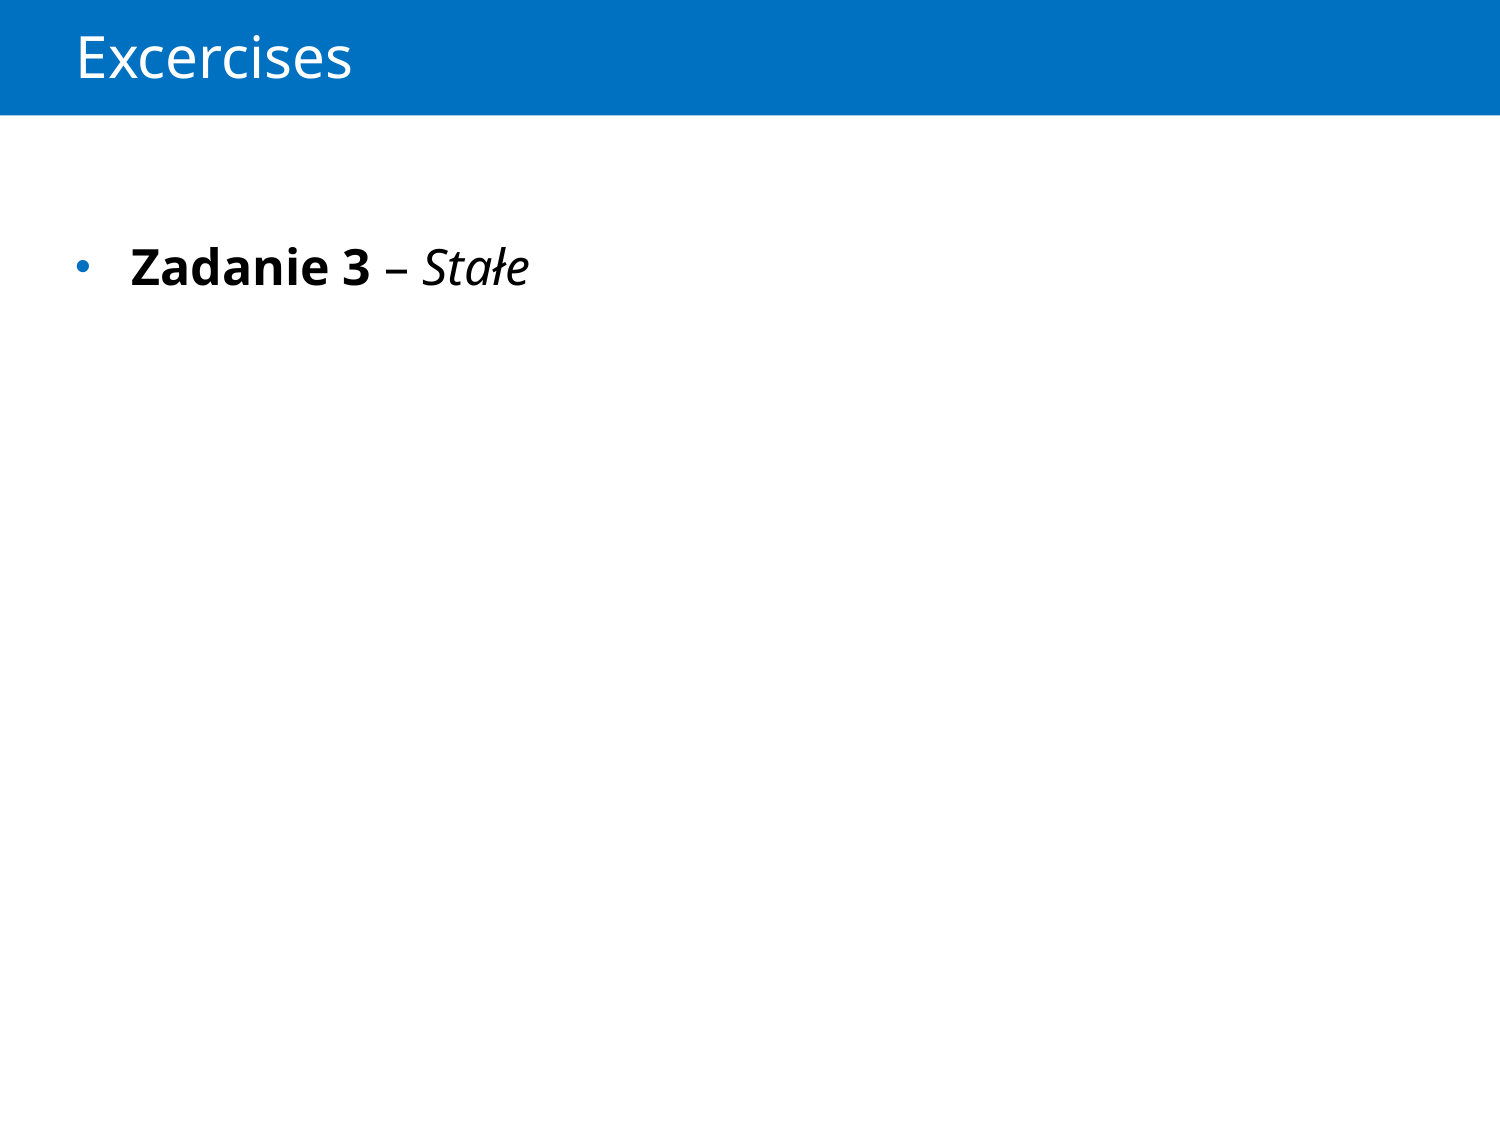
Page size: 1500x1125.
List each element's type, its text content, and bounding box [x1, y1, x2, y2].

title Excercises [75, 0, 1351, 122]
text_box Zadanie 3 – Stałe [75, 235, 1463, 1005]
